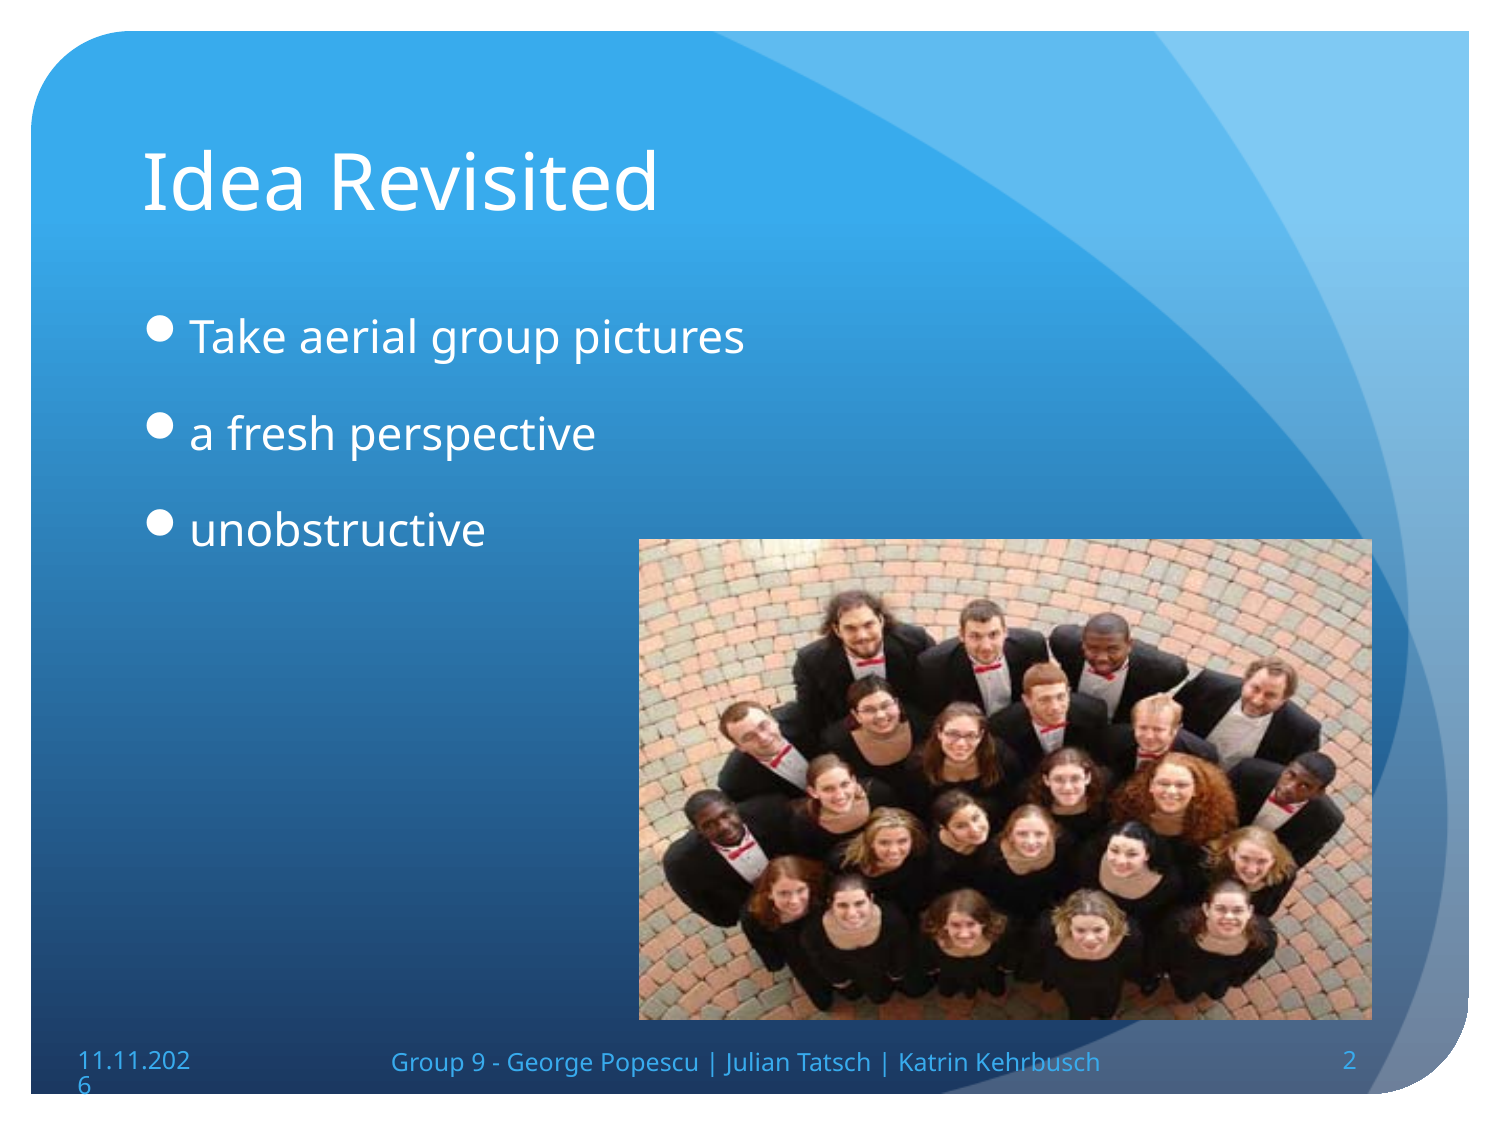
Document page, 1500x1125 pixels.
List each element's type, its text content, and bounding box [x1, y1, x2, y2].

slide_number 2 [1291, 1031, 1372, 1092]
list Take aerial group pictures a fresh perspective unobstructive [127, 299, 1372, 991]
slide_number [62, 1031, 209, 1092]
footer Group 9 - George Popescu | Julian Tatsch | Katrin Kehrbusch [208, 1033, 1291, 1094]
title Idea Revisited [127, 62, 1372, 234]
picture [24, 30, 1473, 1094]
